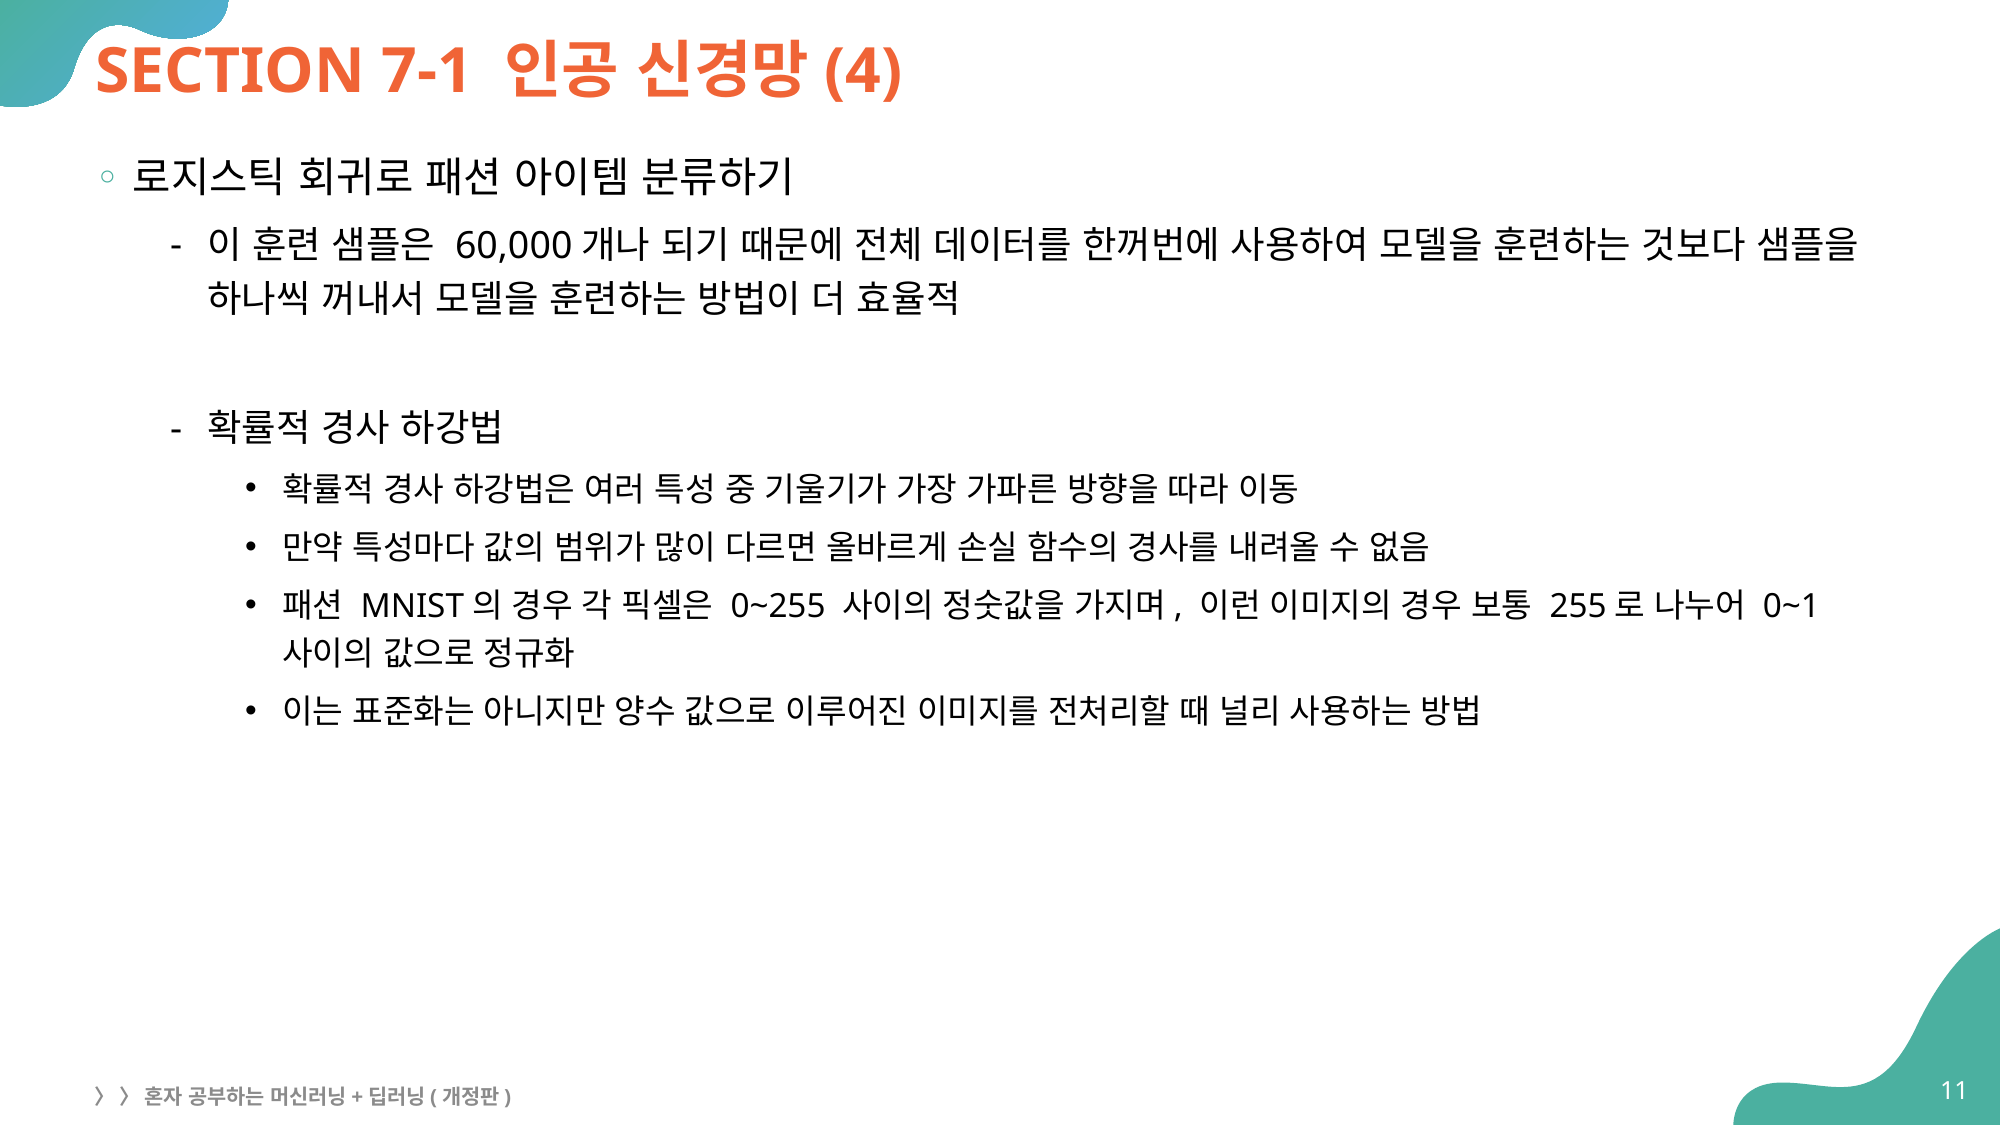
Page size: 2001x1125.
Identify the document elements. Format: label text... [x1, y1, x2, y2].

list 로지스틱 회귀로 패션 아이템 분류하기 이 훈련 샘플은 60,000개나 되기 때문에 전체 데이터를 한꺼번에 사용하여 모델을 훈련하는 것보다 샘플을 하나씩 꺼내서 모델을 훈련하는 방법이 더 효율적 확률적 경사 하강법 확률적 경사 하강법은 여러 특성 중 기울기가 가장 가파른 방향을 따라 이동 만약 특성마다 값의 범위가 많이 다르면 올바르게 손실 함수의 경사를 내려올 수 없음 패션 MNIST의 경우 각 픽셀은 0~255 사이의 정숫값을 가지며, 이런 이미지의 경우 보통 255로 나누어 0~1 사이의 값으로 정규화 이는 표준화는 아니지만 양수 값으로 이루어진 이미지를 전처리할 때 널리 사용하는 방법 [79, 133, 1931, 910]
slide_number 11 [1917, 1061, 1984, 1122]
title SECTION 7-1 인공 신경망(4) [79, 17, 1931, 128]
footer 〉 〉 혼자 공부하는 머신러닝+딥러닝(개정판) [79, 1078, 755, 1114]
